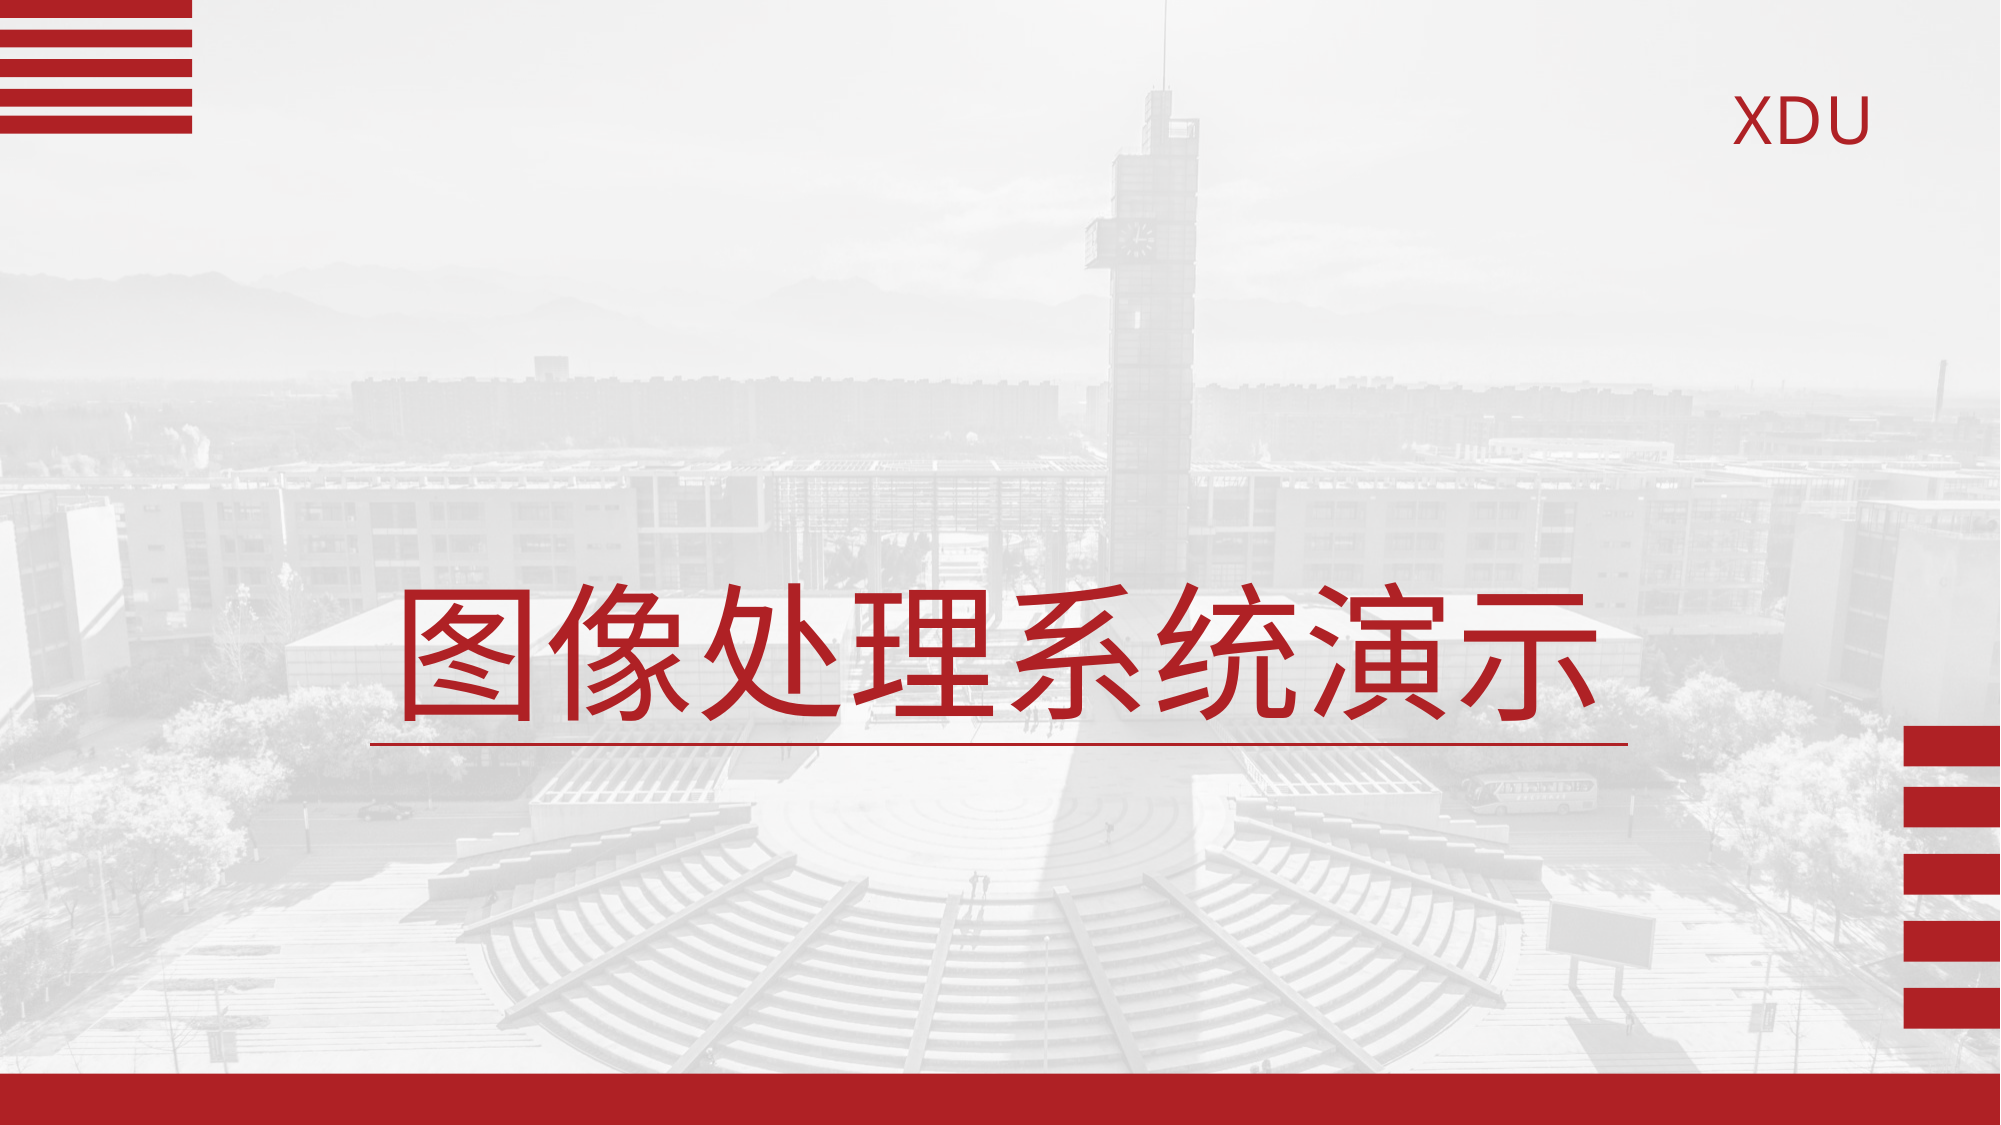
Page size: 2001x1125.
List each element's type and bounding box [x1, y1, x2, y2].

text_box [192, 264, 1630, 745]
text_box [1800, 828, 2000, 926]
text_box [29, 0, 163, 163]
text_box [0, 1073, 2000, 1125]
